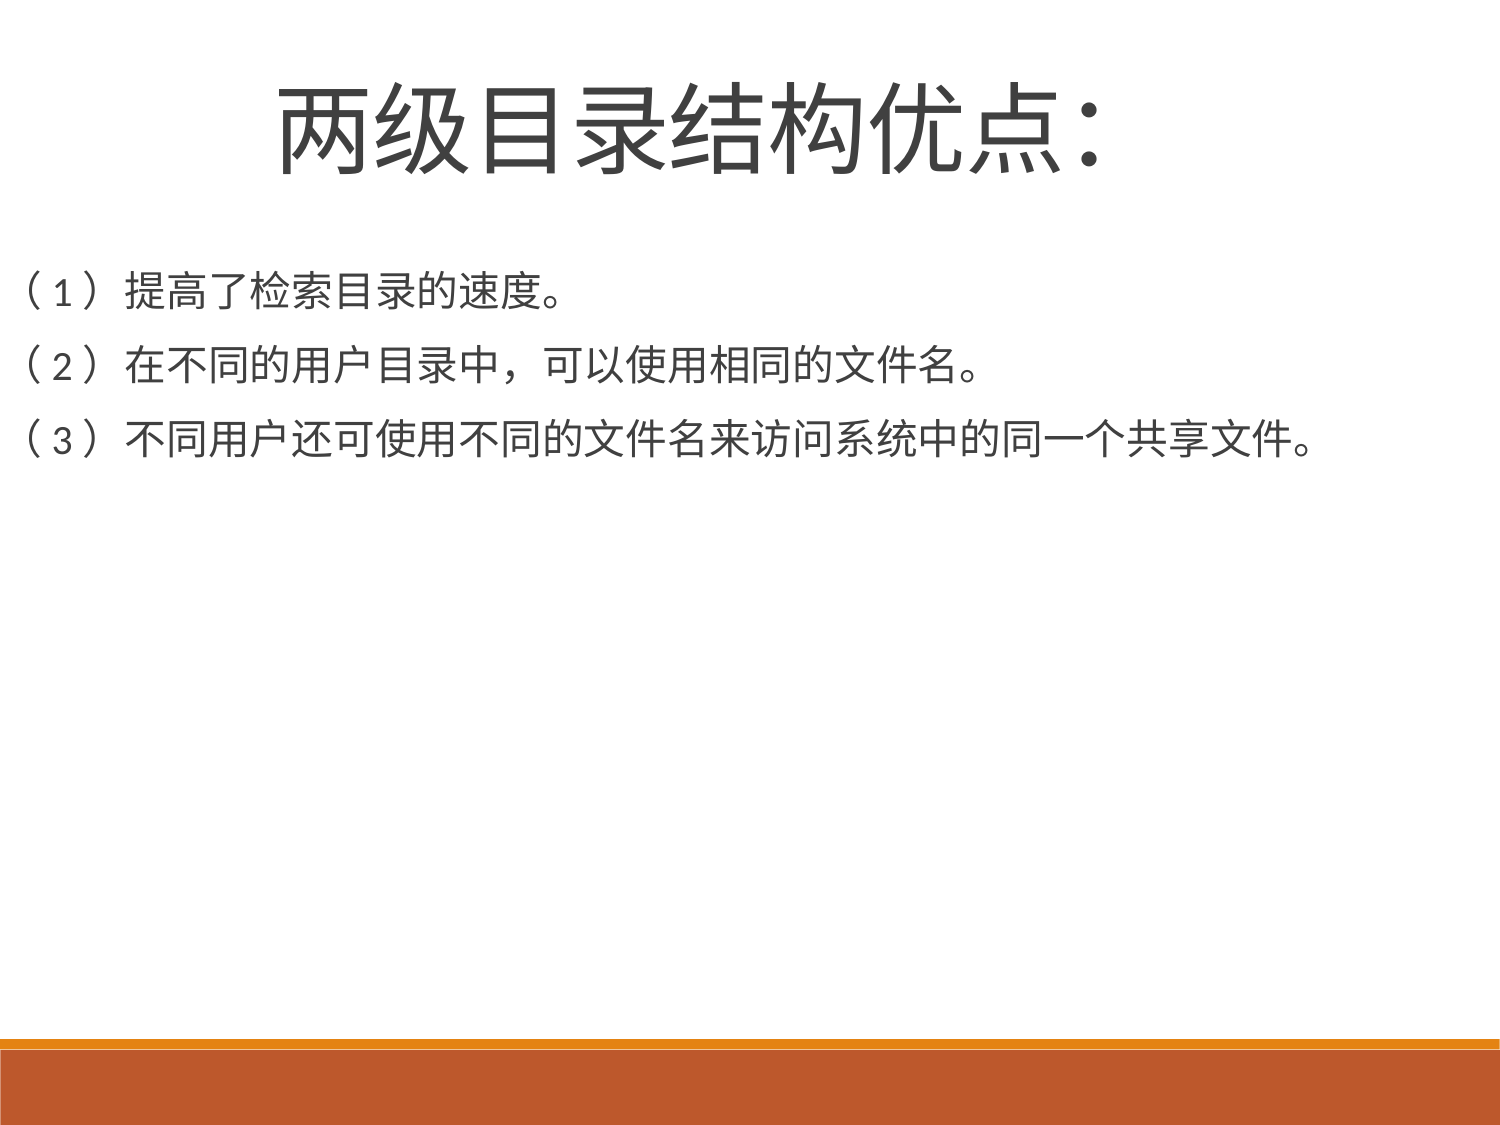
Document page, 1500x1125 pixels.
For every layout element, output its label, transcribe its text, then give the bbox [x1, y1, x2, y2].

title 两级目录结构优点： [258, 7, 1500, 195]
list （1）提高了检索目录的速度。 （2）在不同的用户目录中，可以使用相同的文件名。 （3）不同用户还可使用不同的文件名来访问系统中的同一个共享文件。 [0, 262, 1350, 1005]
